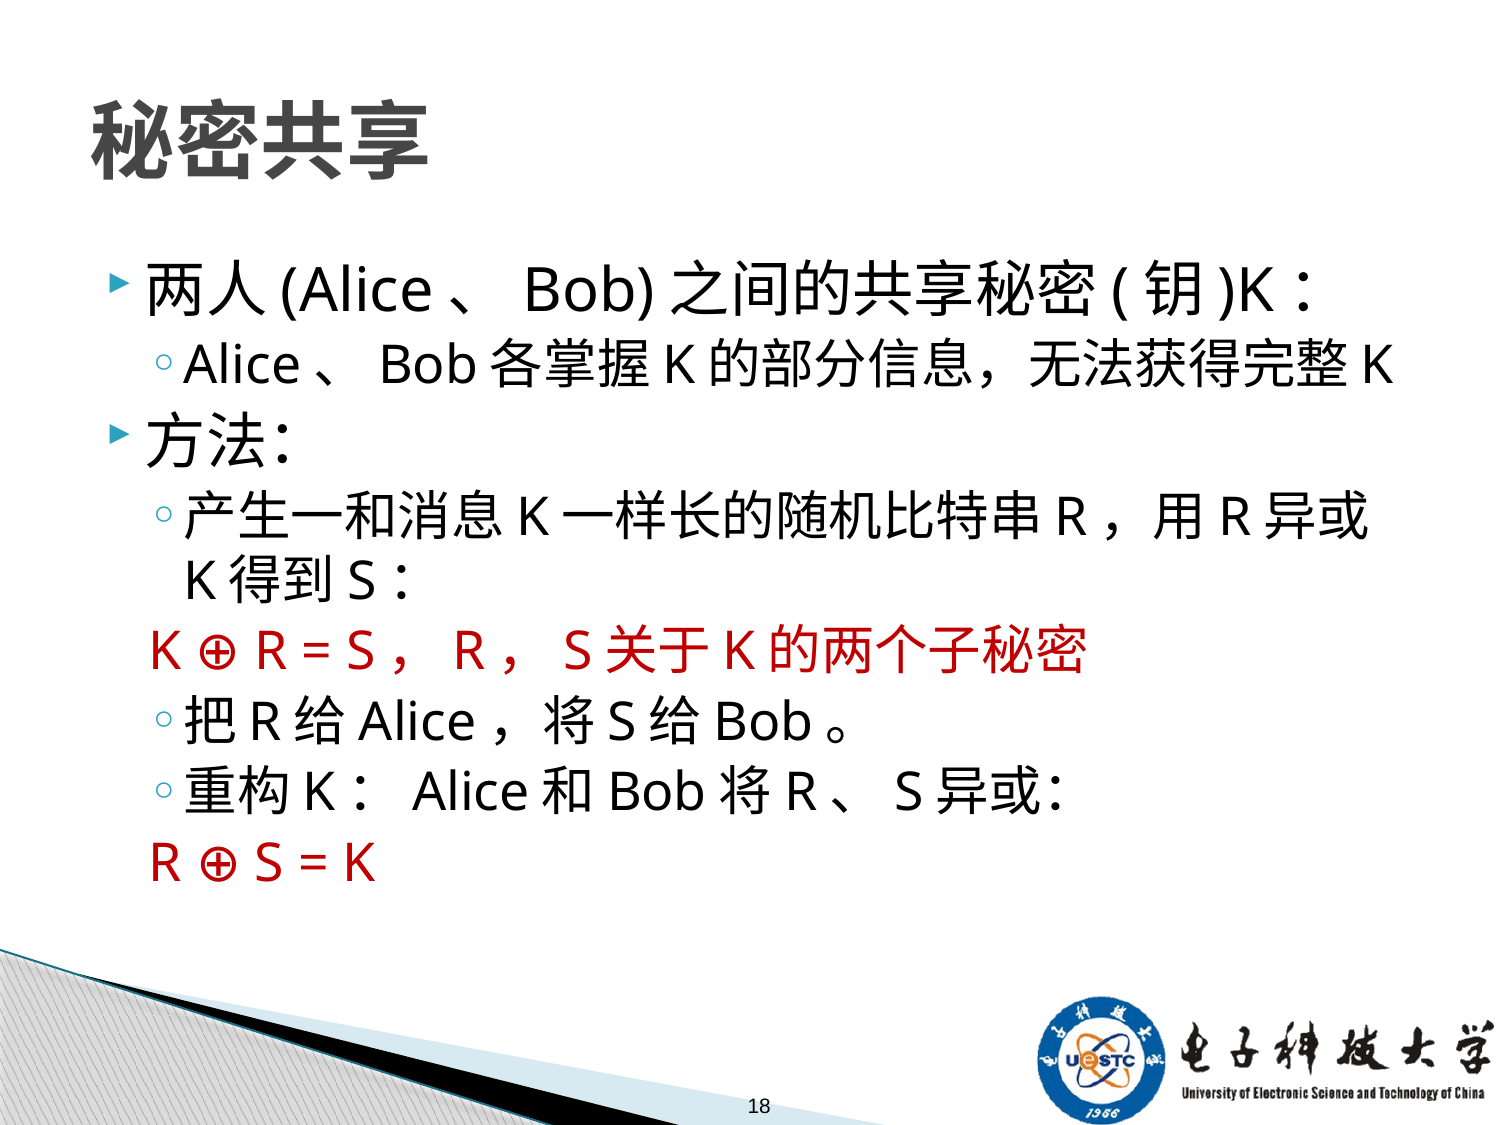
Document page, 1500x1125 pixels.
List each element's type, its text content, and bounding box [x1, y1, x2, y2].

title 秘密共享 [75, 45, 1425, 233]
picture [1037, 995, 1495, 1125]
list 两人(Alice、Bob)之间的共享秘密(钥)K： Alice、Bob各掌握K的部分信息，无法获得完整K 方法： 产生一和消息K一样长的随机比特串R，用R异或K得到S： K ⊕ R = S，R，S关于K的两个子秘密 把R给Alice，将S给Bob。 重构K：Alice和Bob将R、S异或： R ⊕ S = K [75, 243, 1425, 986]
slide_number 18 [701, 1051, 786, 1125]
